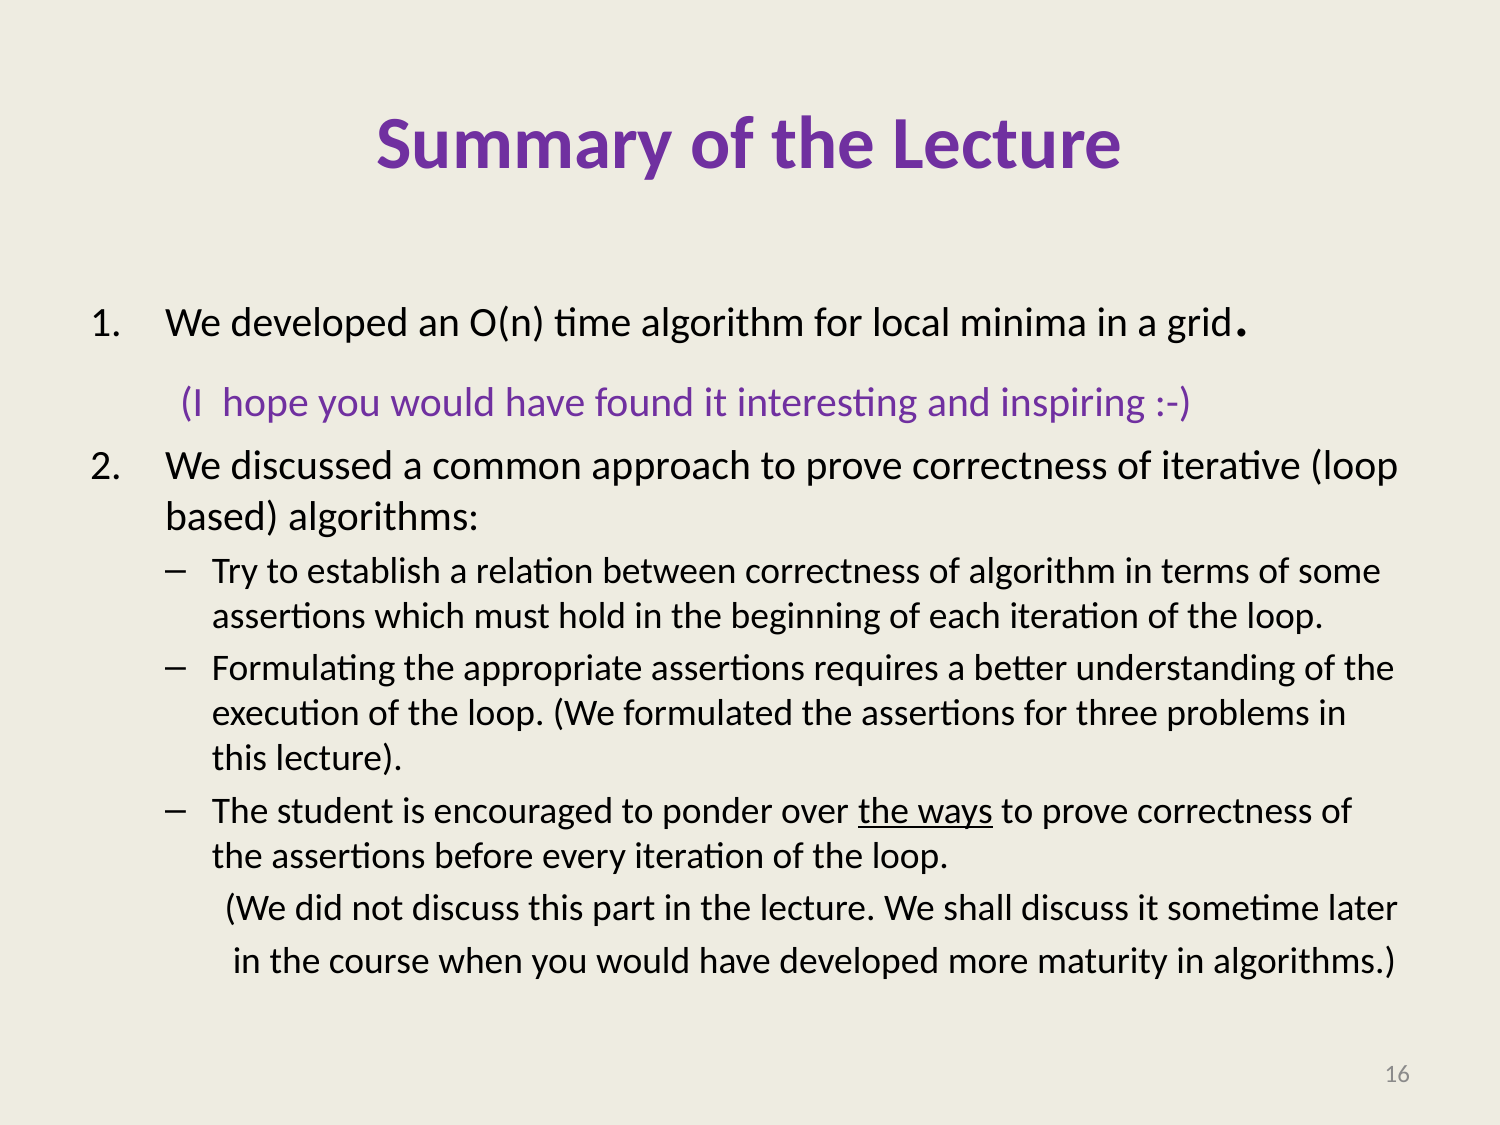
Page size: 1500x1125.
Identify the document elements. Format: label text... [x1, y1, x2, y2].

slide_number 16 [1074, 1042, 1425, 1103]
list We developed an O(n) time algorithm for local minima in a grid. (I hope you would have found it interesting and inspiring :-) We discussed a common approach to prove correctness of iterative (loop based) algorithms: Try to establish a relation between correctness of algorithm in terms of some assertions which must hold in the beginning of each iteration of the loop. Formulating the appropriate assertions requires a better understanding of the execution of the loop. (We formulated the assertions for three problems in this lecture). The student is encouraged to ponder over the ways to prove correctness of the assertions before every iteration of the loop. (We did not discuss this part in the lecture. We shall discuss it sometime later in the course when you would have developed more maturity in algorithms.) [75, 262, 1425, 1005]
title Summary of the Lecture [75, 45, 1425, 233]
